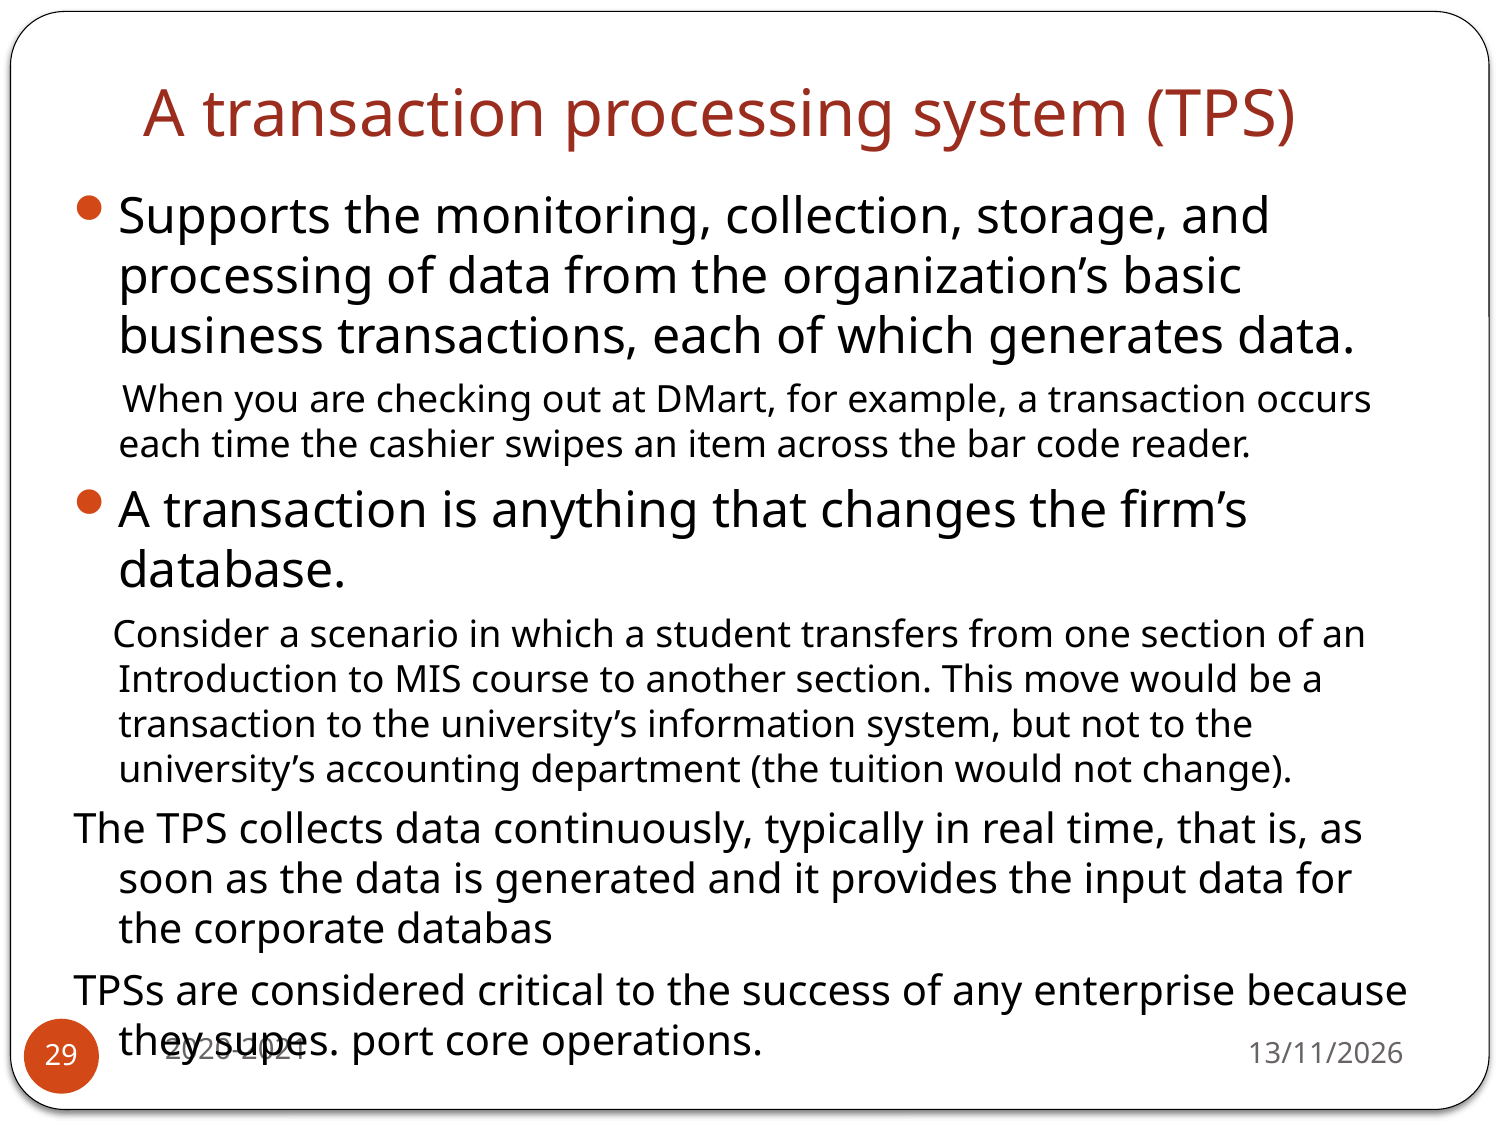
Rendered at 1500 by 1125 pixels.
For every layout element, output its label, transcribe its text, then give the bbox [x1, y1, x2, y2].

list Supports the monitoring, collection, storage, and processing of data from the organization’s basic business transactions, each of which generates data. When you are checking out at DMart, for example, a transaction occurs each time the cashier swipes an item across the bar code reader. A transaction is anything that changes the firm’s database. Consider a scenario in which a student transfers from one section of an Introduction to MIS course to another section. This move would be a transaction to the university’s information system, but not to the university’s accounting department (the tuition would not change). The TPS collects data continuously, typically in real time, that is, as soon as the data is generated and it provides the input data for the corporate databas TPSs are considered critical to the success of any enterprise because they supes. port core operations. [58, 175, 1442, 1055]
slide_number 29 [23, 1018, 99, 1094]
footer 2020-2021 [150, 1012, 800, 1088]
title A transaction processing system (TPS) [128, 45, 1407, 164]
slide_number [1012, 1015, 1419, 1094]
